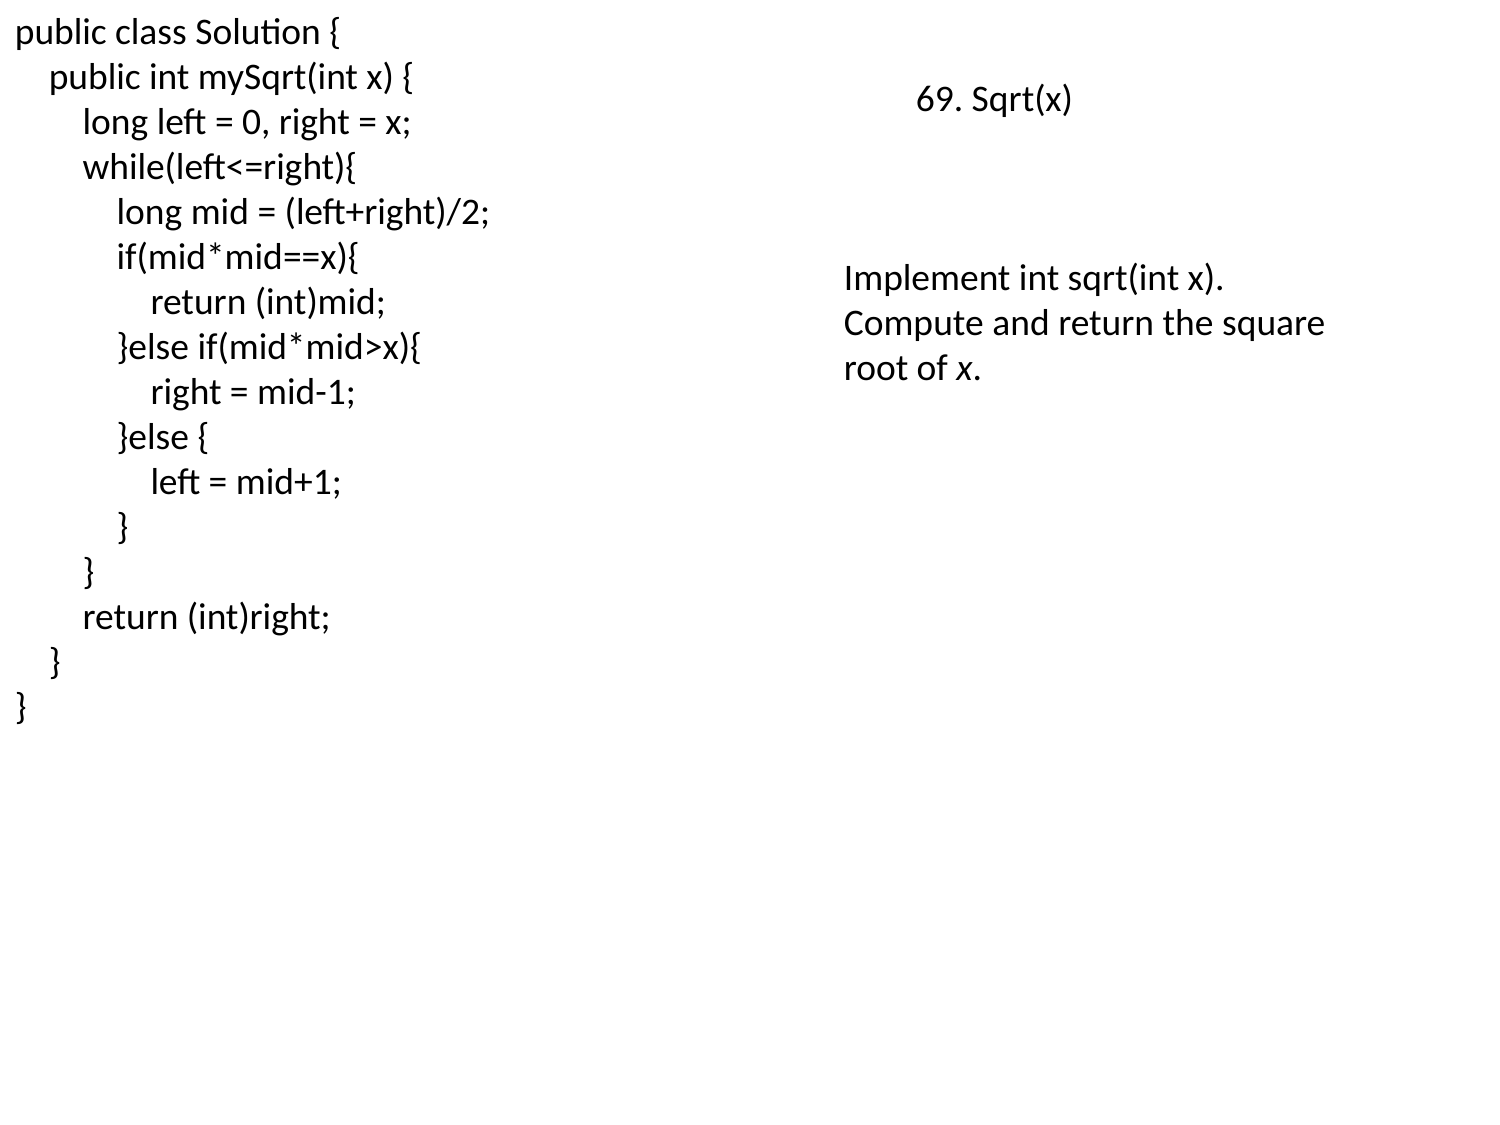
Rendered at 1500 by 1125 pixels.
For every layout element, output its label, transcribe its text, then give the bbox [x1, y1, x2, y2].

text_box Implement int sqrt(int x). Compute and return the square root of x. [829, 245, 1350, 395]
text_box public class Solution { public int mySqrt(int x) { long left = 0, right = x; while(left<=right){ long mid = (left+right)/2; if(mid*mid==x){ return (int)mid; }else if(mid*mid>x){ right = mid-1; }else { left = mid+1; } } return (int)right; } } [0, 0, 764, 735]
text_box 69. Sqrt(x) [901, 66, 1089, 127]
